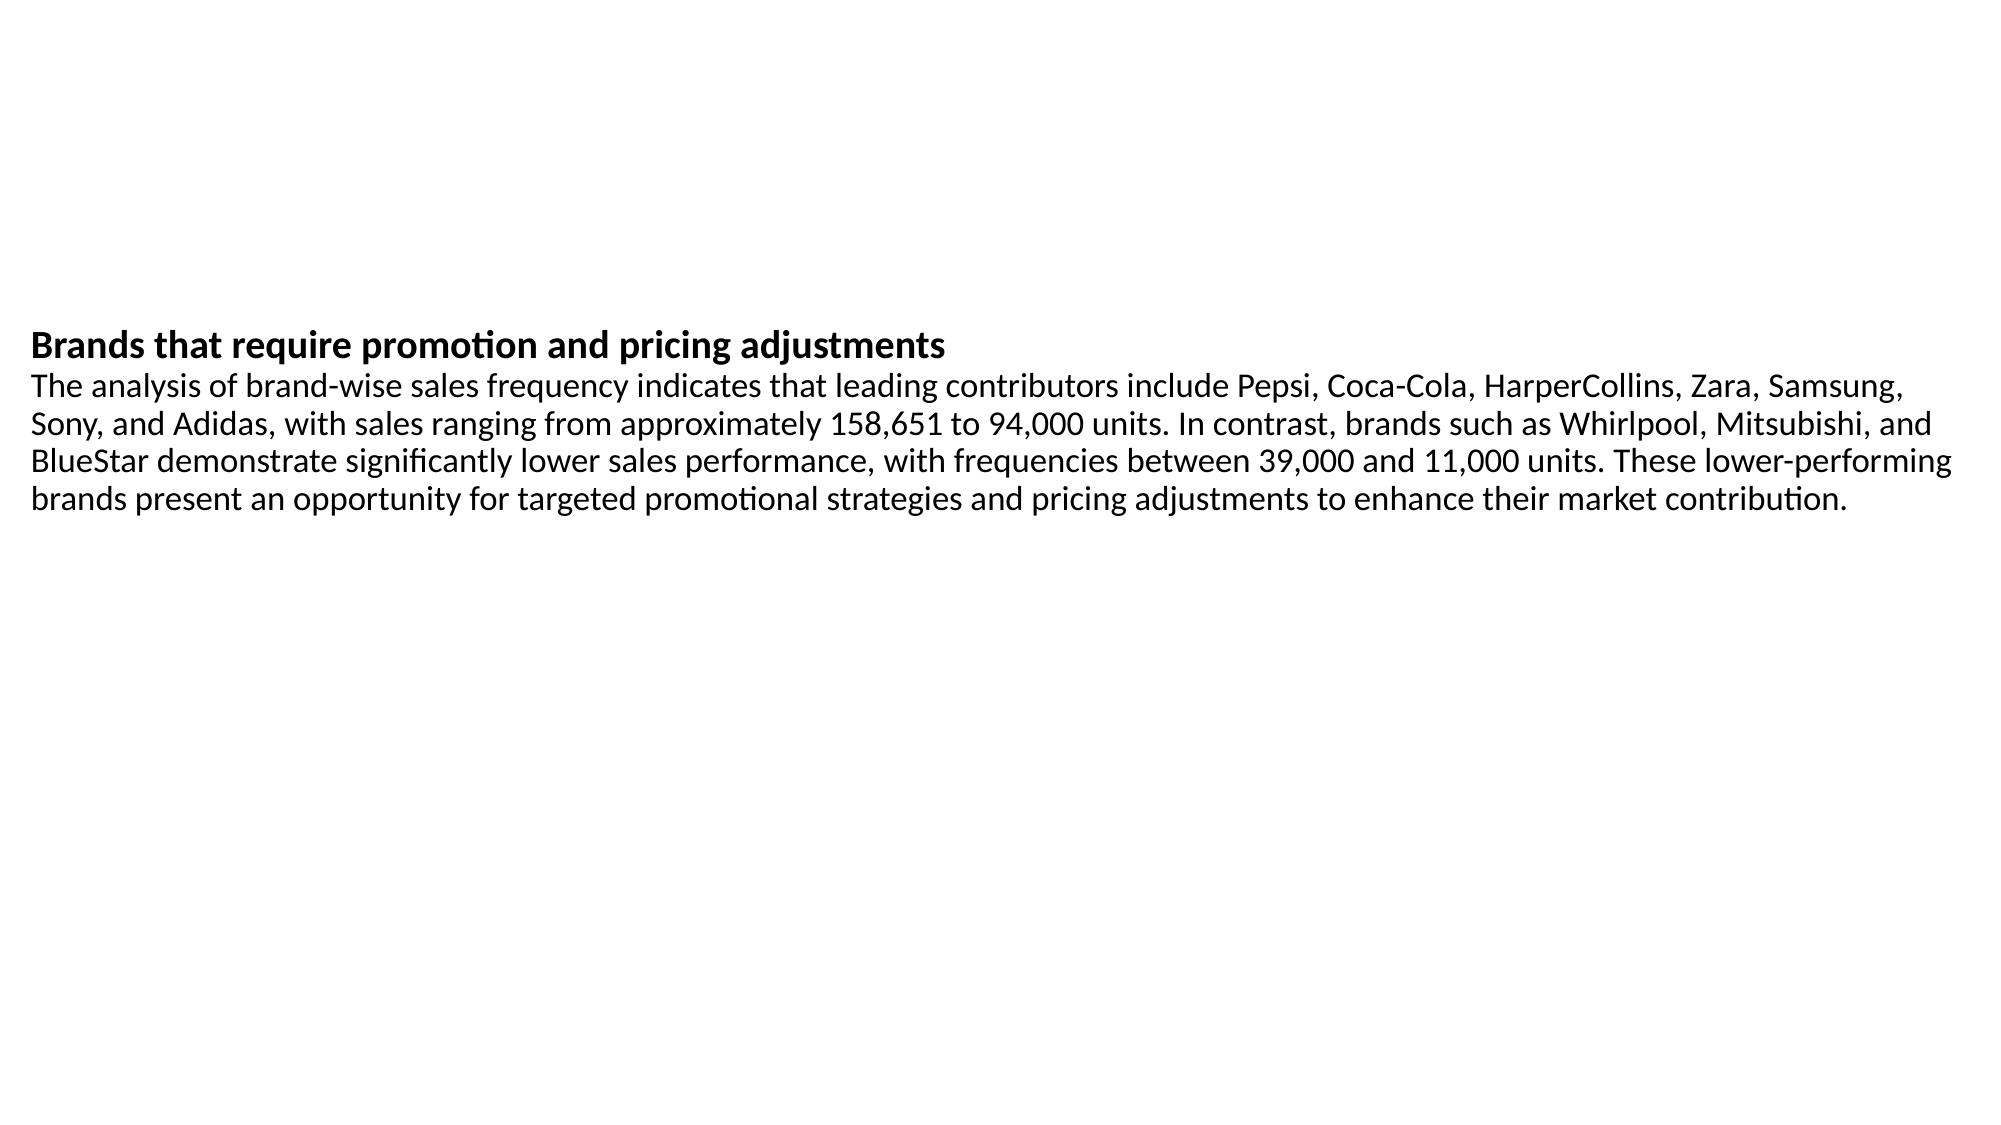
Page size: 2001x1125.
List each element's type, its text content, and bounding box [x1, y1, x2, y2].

title Brands that require promotion and pricing adjustments The analysis of brand-wise sales frequency indicates that leading contributors include Pepsi, Coca-Cola, HarperCollins, Zara, Samsung, Sony, and Adidas, with sales ranging from approximately 158,651 to 94,000 units. In contrast, brands such as Whirlpool, Mitsubishi, and BlueStar demonstrate significantly lower sales performance, with frequencies between 39,000 and 11,000 units. These lower-performing brands present an opportunity for targeted promotional strategies and pricing adjustments to enhance their market contribution. [15, 28, 1987, 1101]
